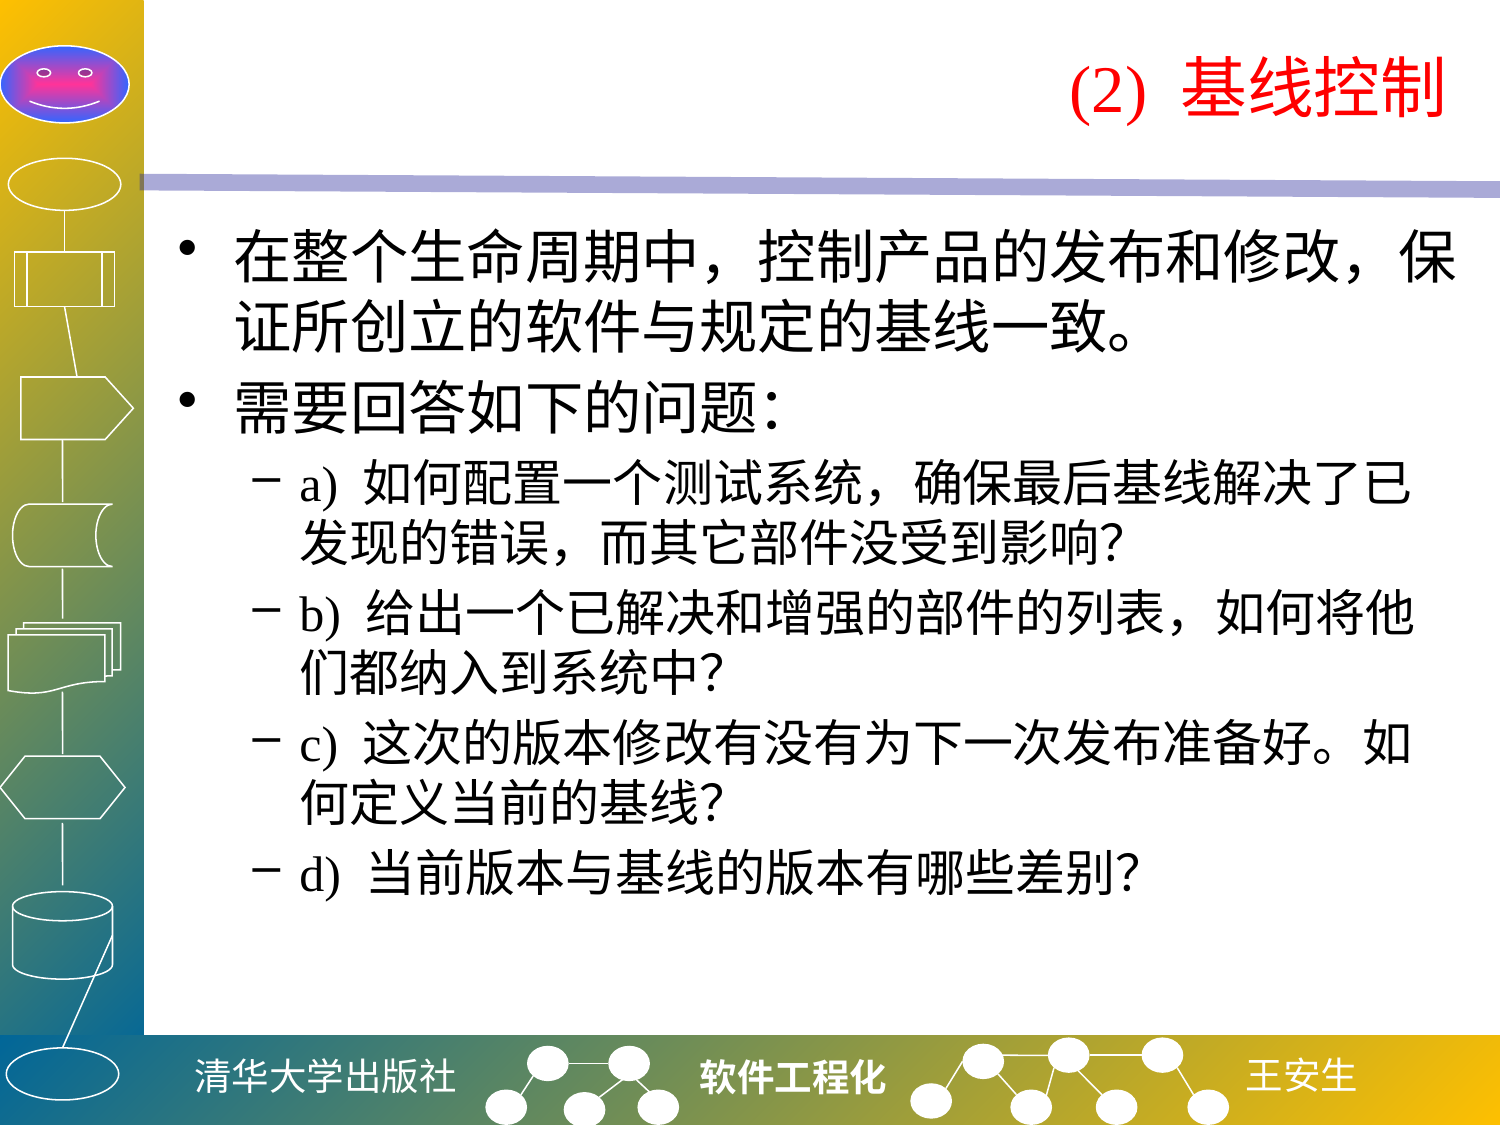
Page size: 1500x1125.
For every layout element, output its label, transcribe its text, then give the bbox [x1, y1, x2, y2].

title (2) 基线控制 [187, 24, 1463, 147]
list 在整个生命周期中，控制产品的发布和修改，保证所创立的软件与规定的基线一致。 需要回答如下的问题： a) 如何配置一个测试系统，确保最后基线解决了已发现的错误，而其它部件没受到影响？ b) 给出一个已解决和增强的部件的列表，如何将他们都纳入到系统中？ c) 这次的版本修改有没有为下一次发布准备好。如何定义当前的基线？ d) 当前版本与基线的版本有哪些差别？ [162, 212, 1476, 1017]
